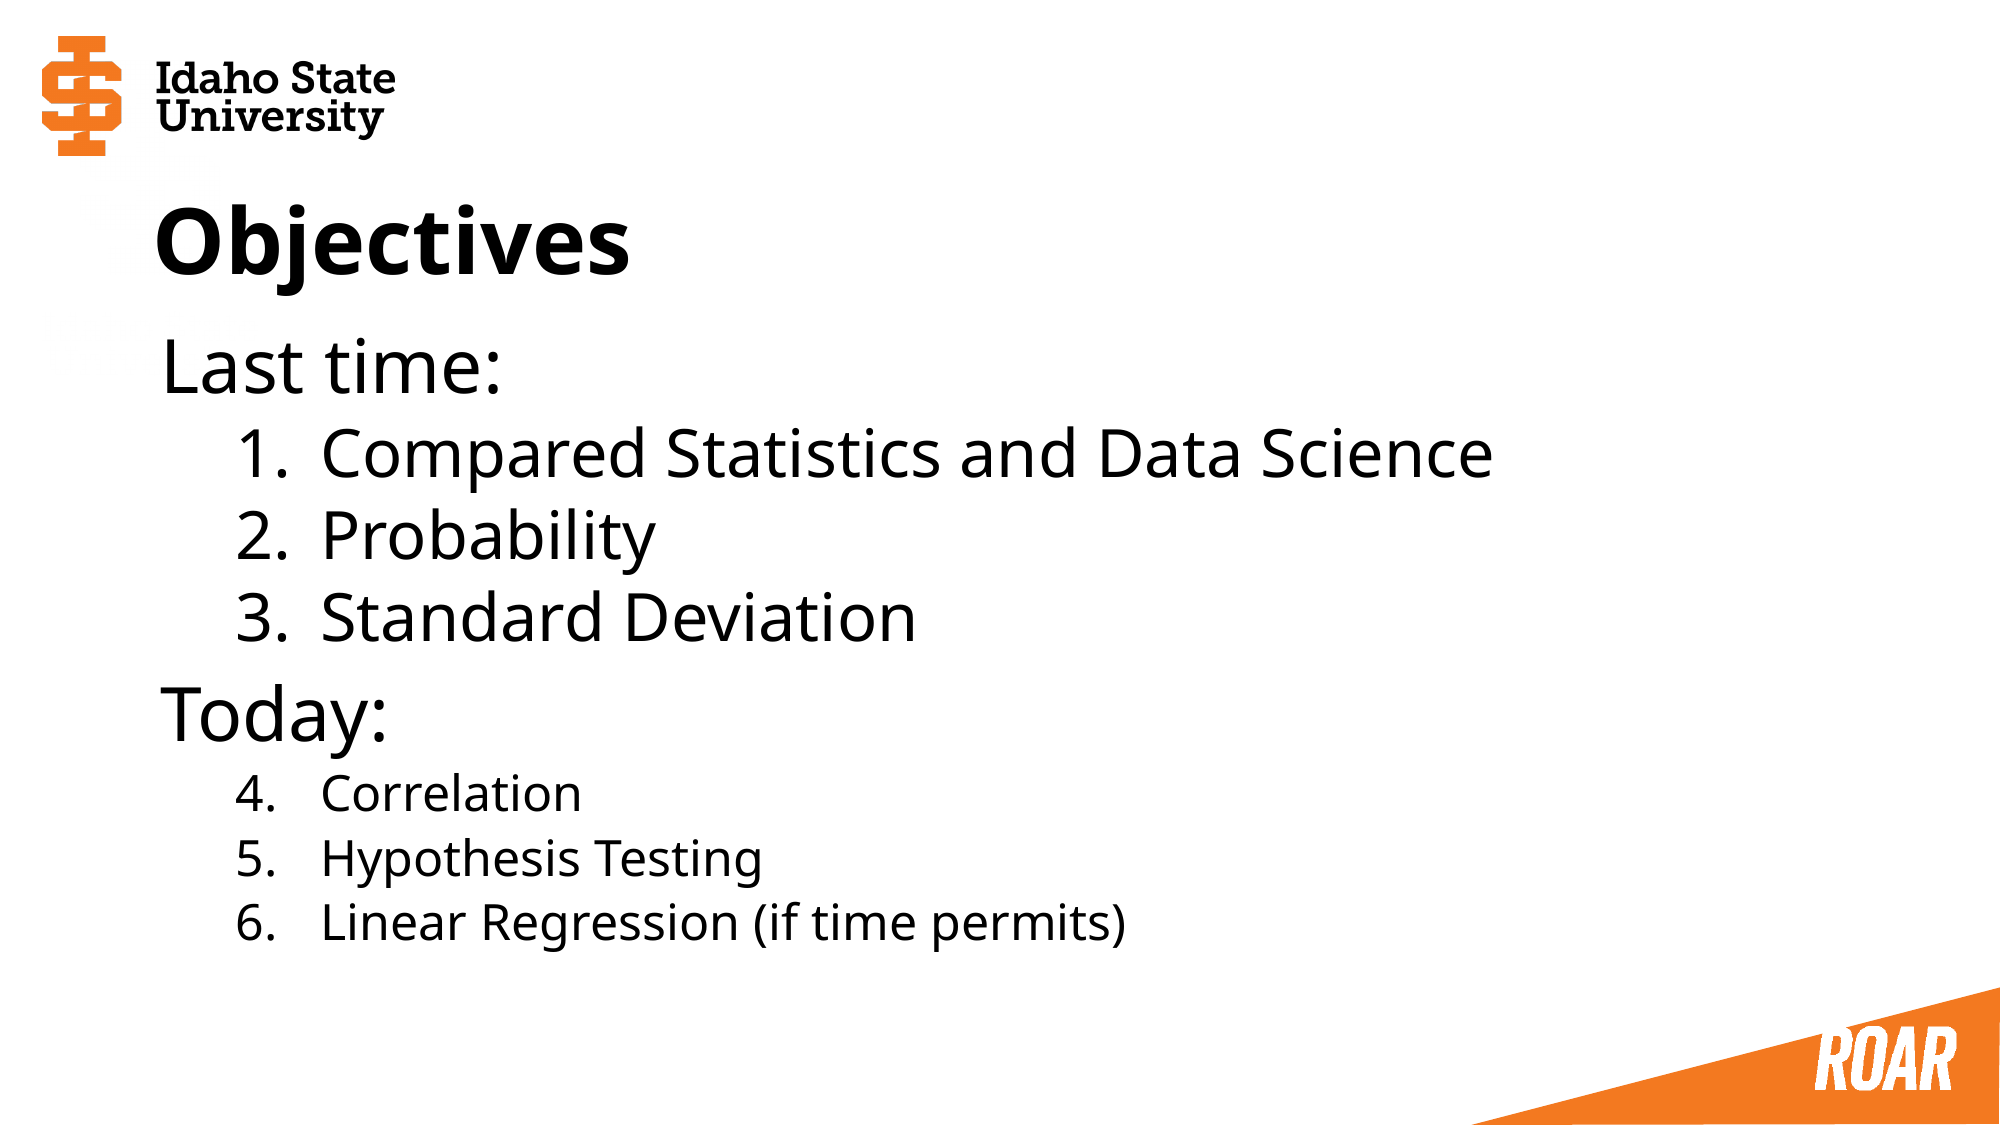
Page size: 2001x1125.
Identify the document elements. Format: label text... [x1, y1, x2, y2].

title Objectives [137, 187, 1863, 300]
list Last time: Compared Statistics and Data Science Probability Standard Deviation Today: Correlation Hypothesis Testing Linear Regression (if time permits) [137, 320, 1875, 1008]
picture [26, 36, 395, 408]
picture [1807, 1022, 1964, 1094]
